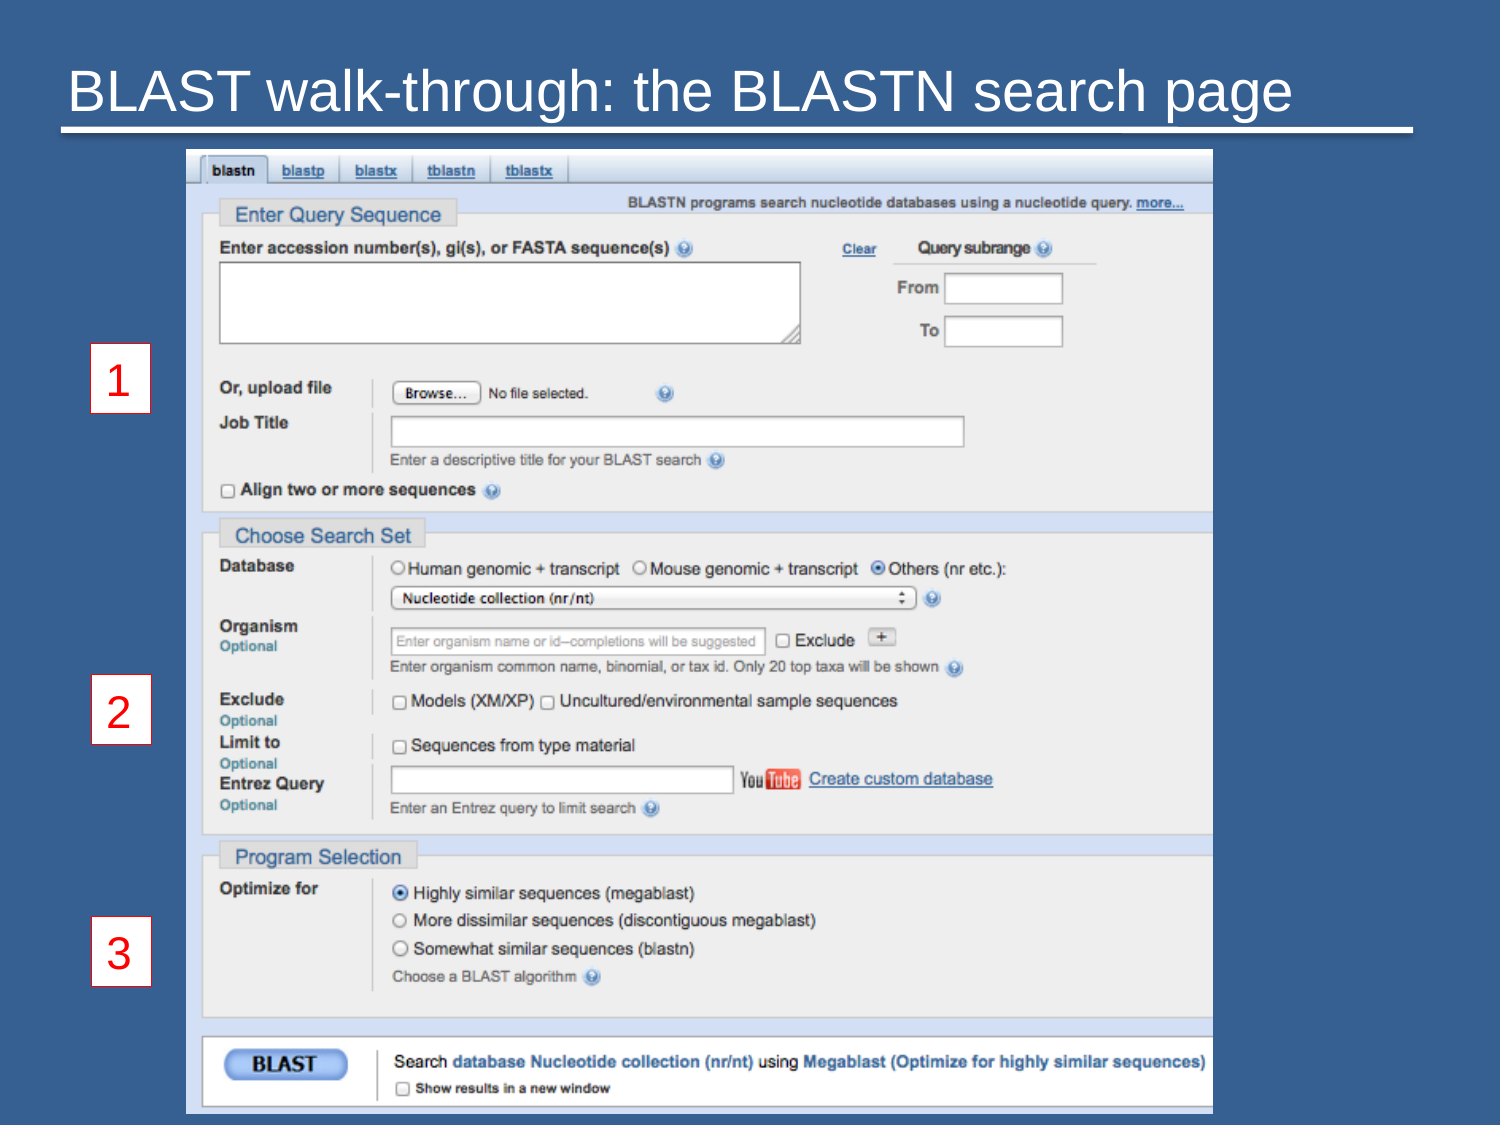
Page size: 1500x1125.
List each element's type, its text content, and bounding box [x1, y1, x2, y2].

text_box 2 [91, 674, 152, 745]
text_box 1 [90, 343, 151, 414]
text_box BLAST walk-through: the BLASTN search page [52, 45, 1441, 130]
picture [185, 149, 1213, 1115]
text_box 3 [91, 916, 152, 987]
